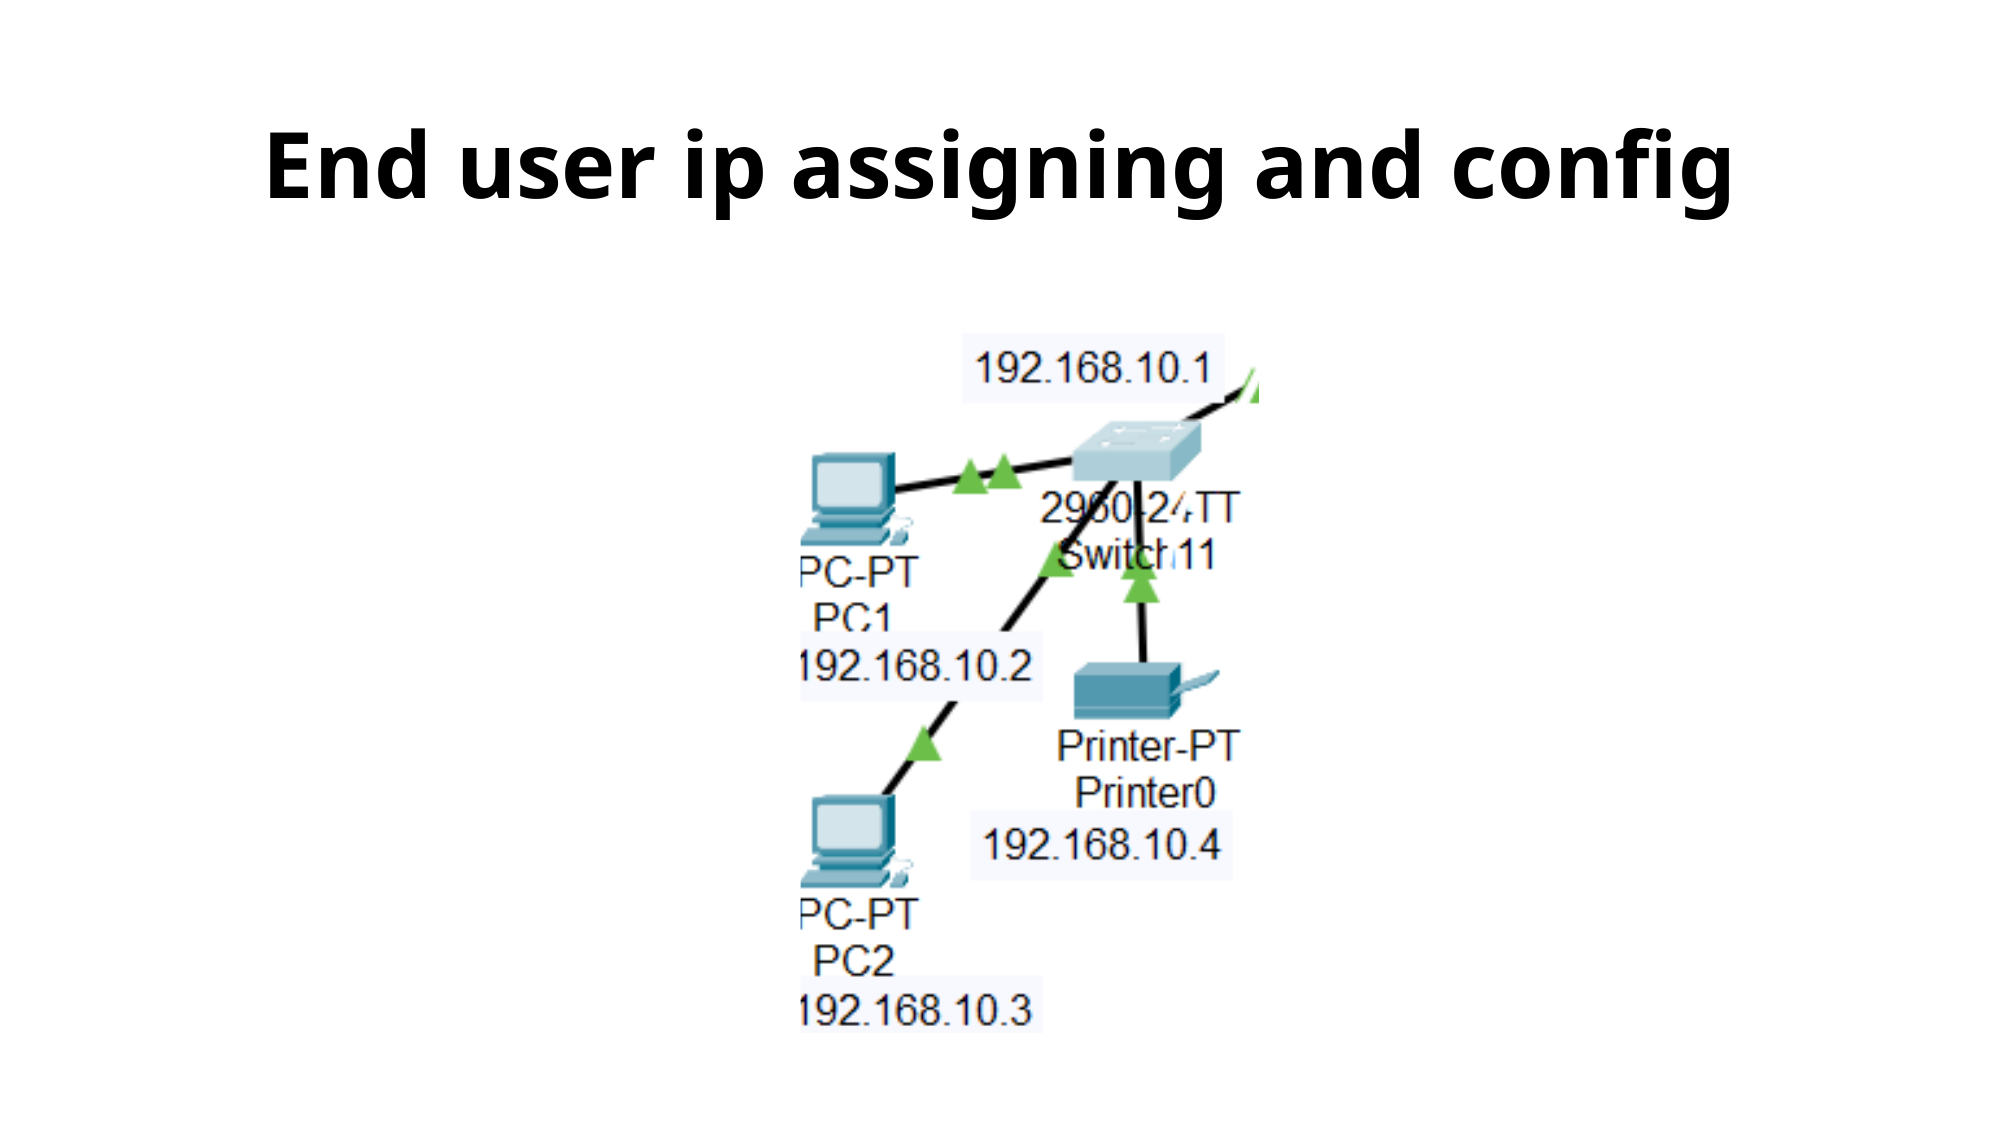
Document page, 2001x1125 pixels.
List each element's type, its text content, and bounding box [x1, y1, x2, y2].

title End user ip assigning and config [137, 59, 1863, 278]
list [800, 277, 1259, 1033]
